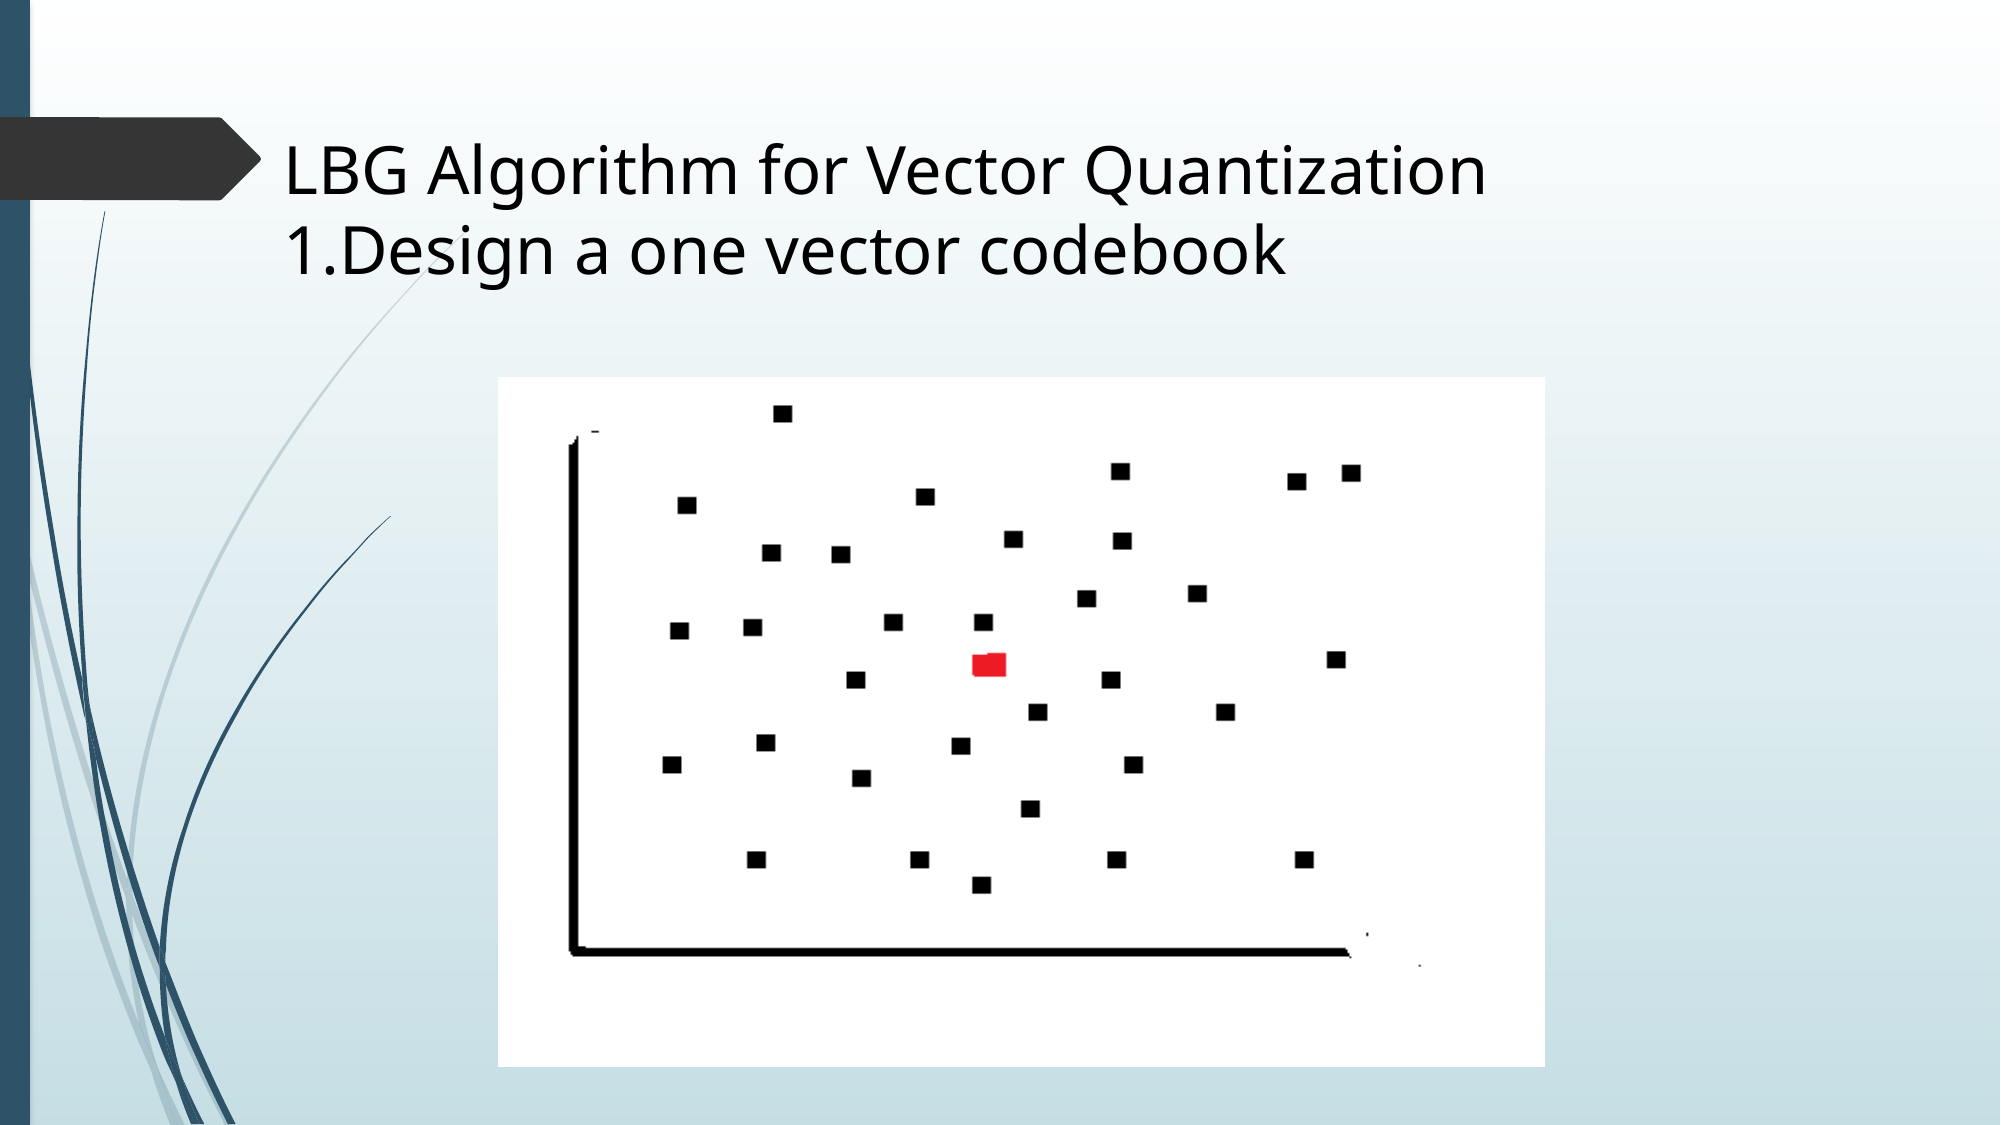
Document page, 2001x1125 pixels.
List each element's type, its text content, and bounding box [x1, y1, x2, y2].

text_box LBG Algorithm for Vector Quantization 1.Design a one vector codebook [268, 120, 1868, 375]
picture [498, 377, 1545, 1068]
